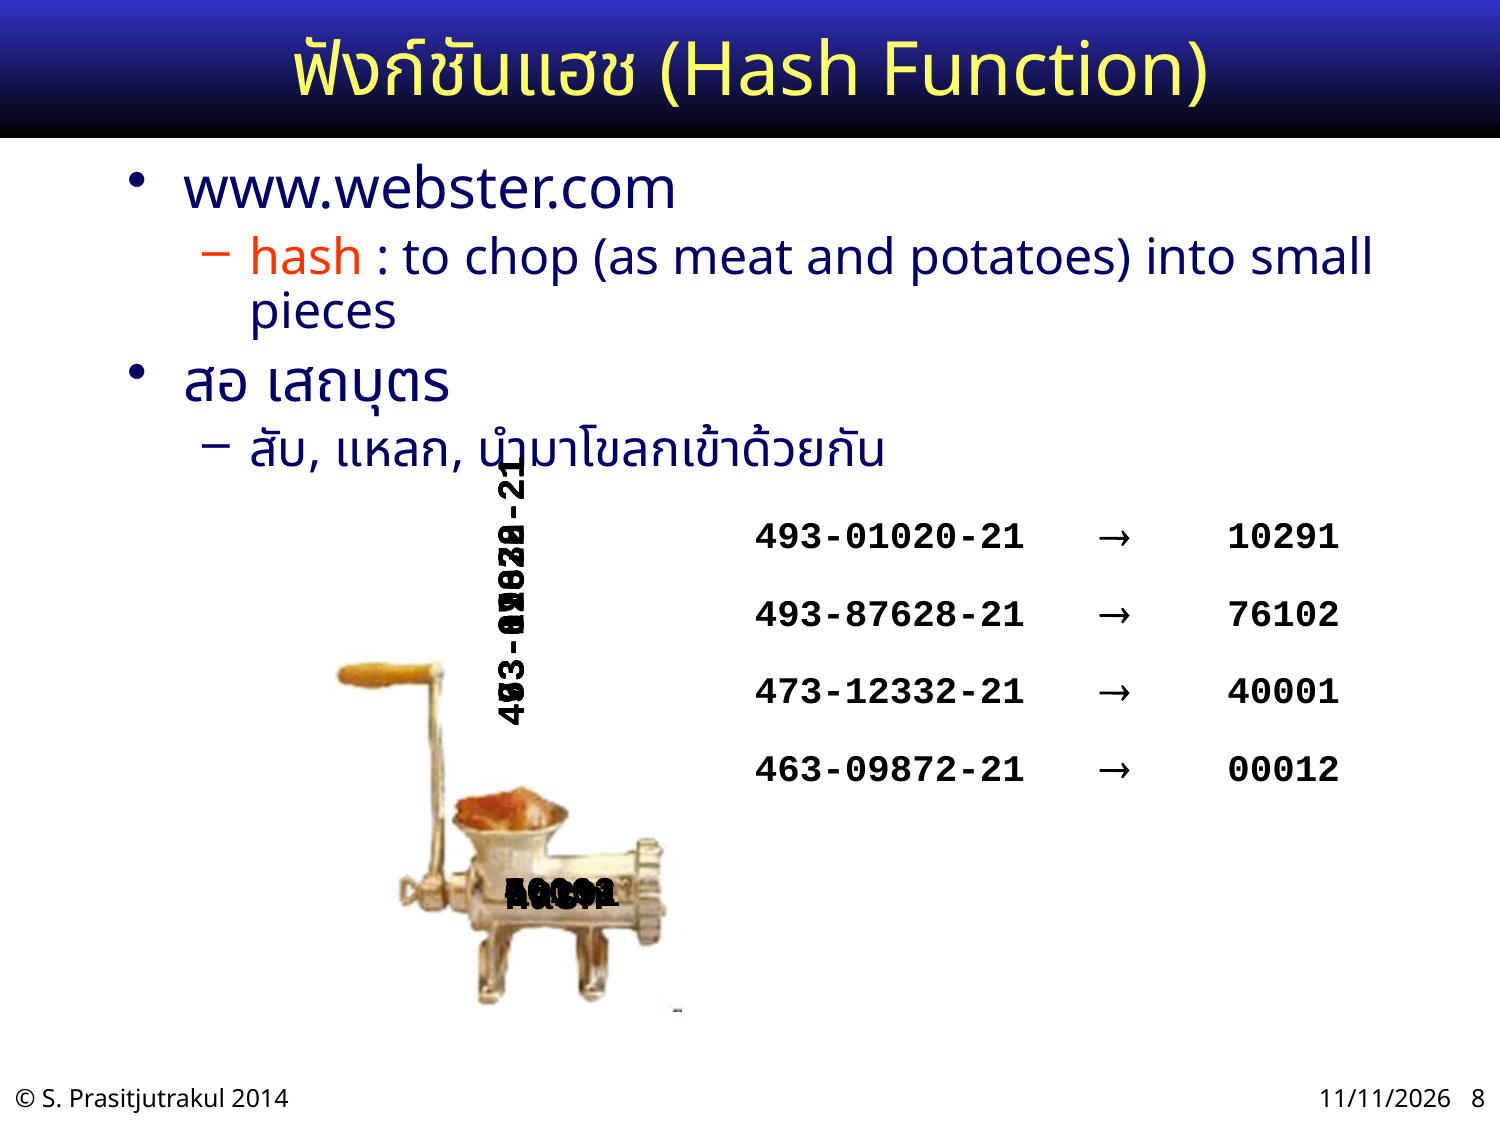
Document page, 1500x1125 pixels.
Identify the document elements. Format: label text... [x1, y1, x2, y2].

text_box 493-01020-21  10291 [740, 504, 1406, 564]
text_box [334, 653, 682, 1012]
text_box 463-09872-21  00012 [740, 736, 1423, 797]
text_box 493-87628-21  76102 [740, 581, 1439, 642]
list www.webster.com hash : to chop (as meat and potatoes) into small pieces สอ เสถบุตร สับ, แหลก, นำมาโขลกเข้าด้วยกัน [112, 150, 1500, 460]
title ฟังก์ชันแฮช (Hash Function) [112, 2, 1388, 129]
text_box 473-12332-21  40001 [740, 658, 1423, 719]
text_box 463-09872-21 [478, 441, 539, 652]
